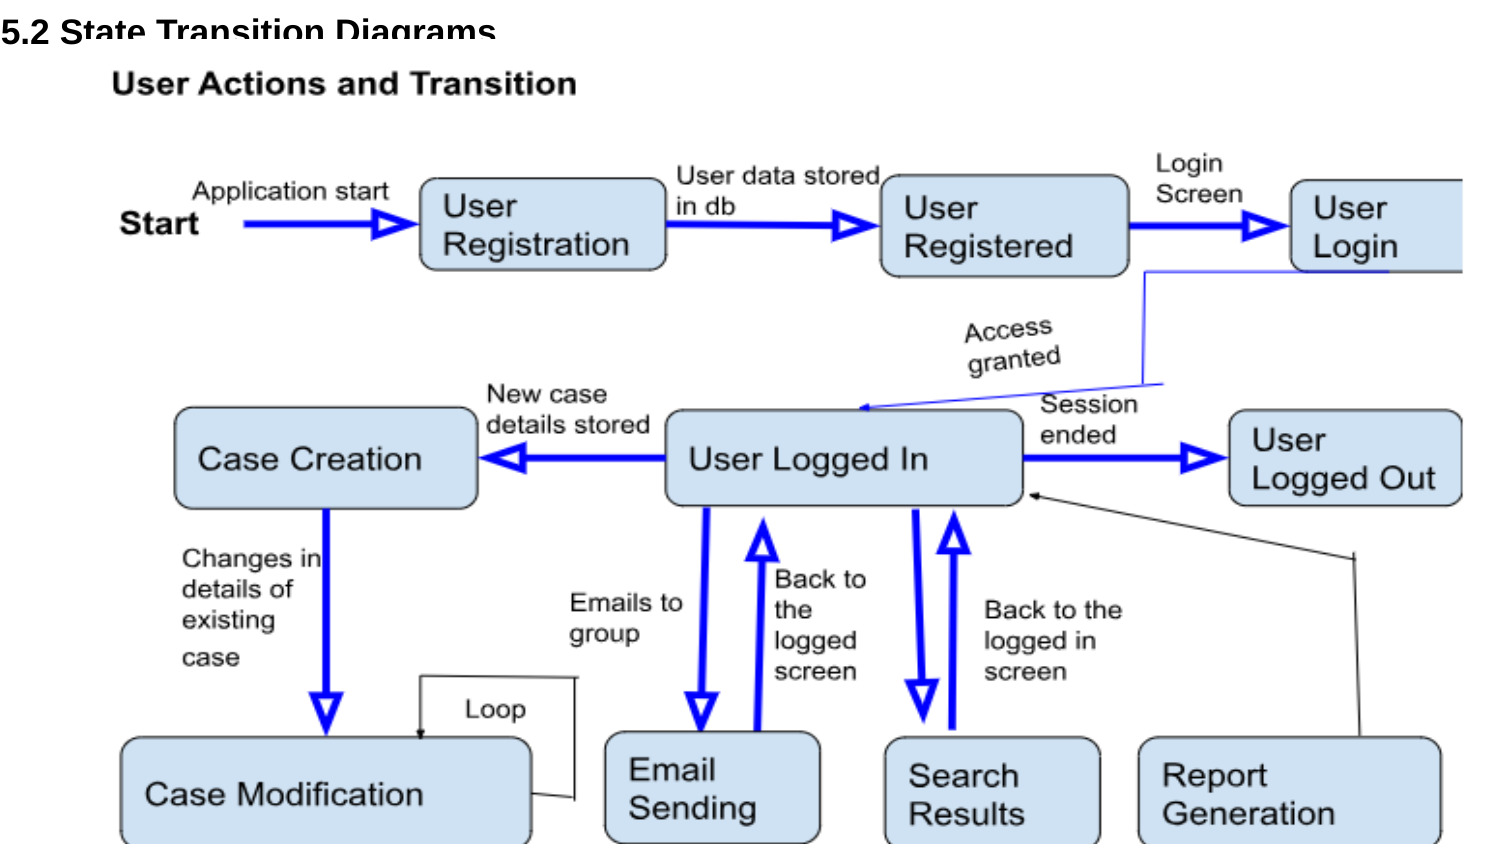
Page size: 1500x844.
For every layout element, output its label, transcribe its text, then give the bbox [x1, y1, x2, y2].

picture [85, 39, 1466, 844]
text_box 5.2 State Transition Diagrams [0, 0, 602, 67]
